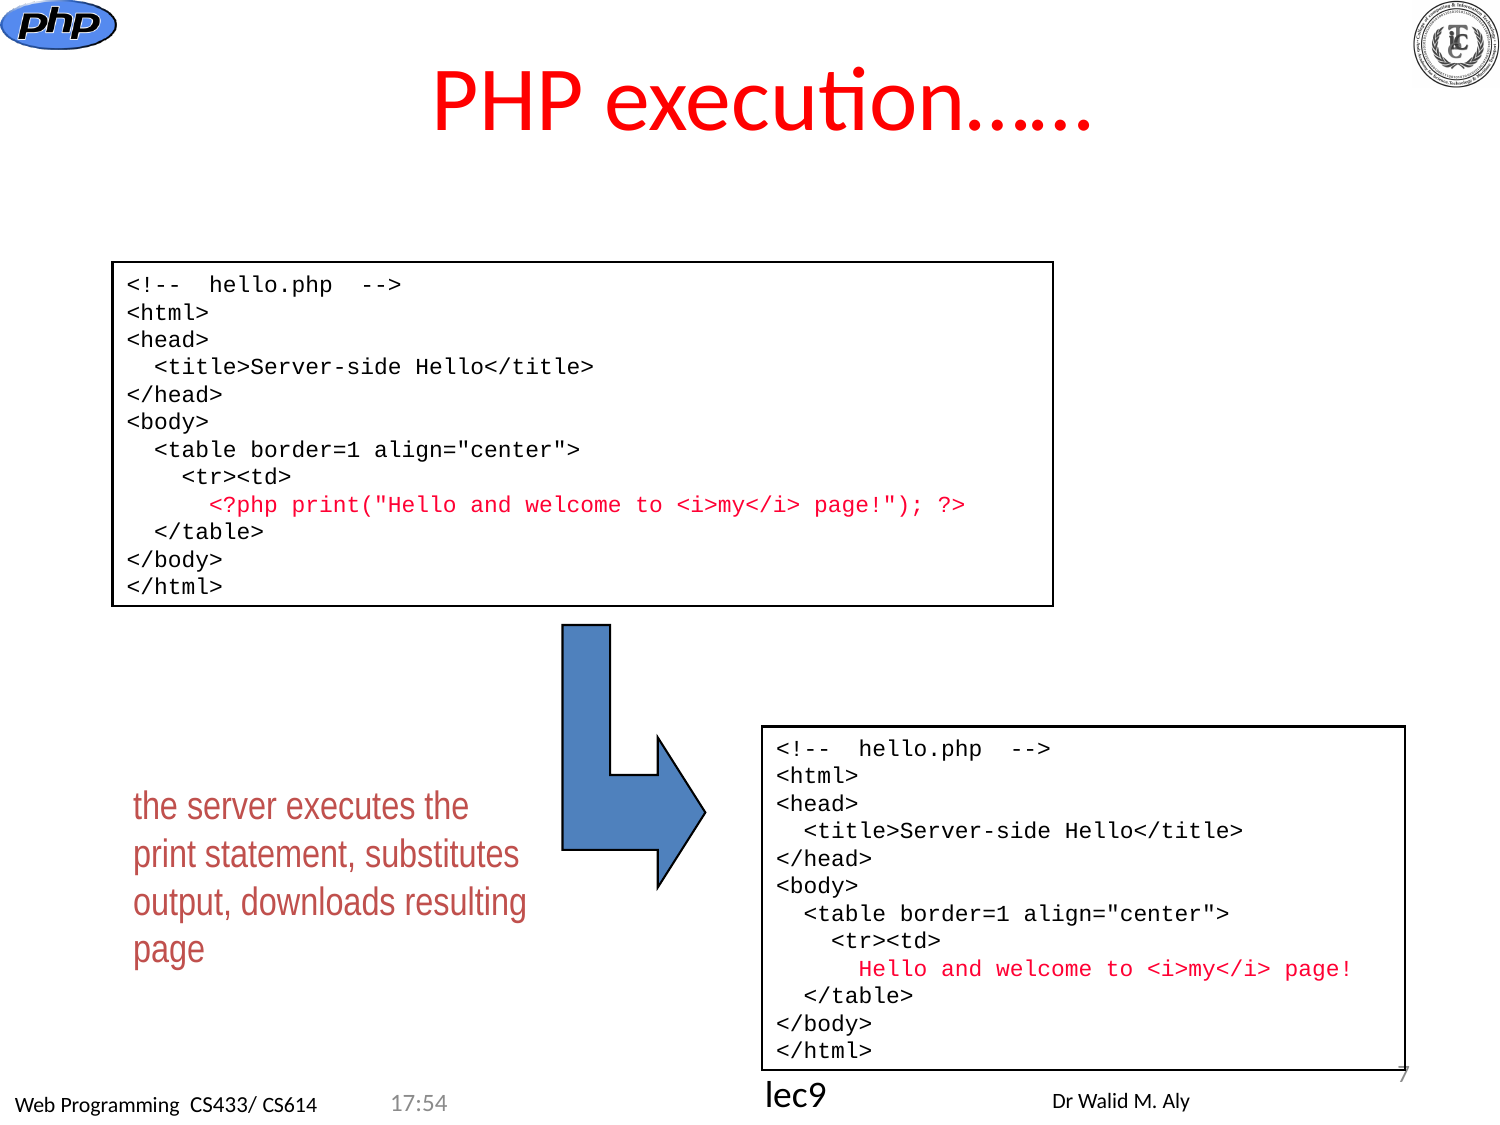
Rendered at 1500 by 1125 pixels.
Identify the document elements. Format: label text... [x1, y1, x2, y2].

text_box the server executes the print statement, substitutes output, downloads resulting page [119, 773, 548, 978]
picture [0, 0, 87, 50]
slide_number 7 [1074, 1042, 1425, 1103]
text_box <!-- hello.php --> <html> <head> <title>Server-side Hello</title> </head> <body> <table border=1 align="center"> <tr><td> <?php print("Hello and welcome to <i>my</i> page!"); ?> </table> </body> </html> [112, 262, 1053, 607]
text_box [562, 624, 706, 888]
picture [1438, 0, 1500, 88]
text_box <!-- hello.php --> <html> <head> <title>Server-side Hello</title> </head> <body> <table border=1 align="center"> <tr><td> Hello and welcome to <i>my</i> page! </table> </body> </html> [761, 726, 1405, 1071]
title PHP execution…… [87, 0, 1438, 188]
